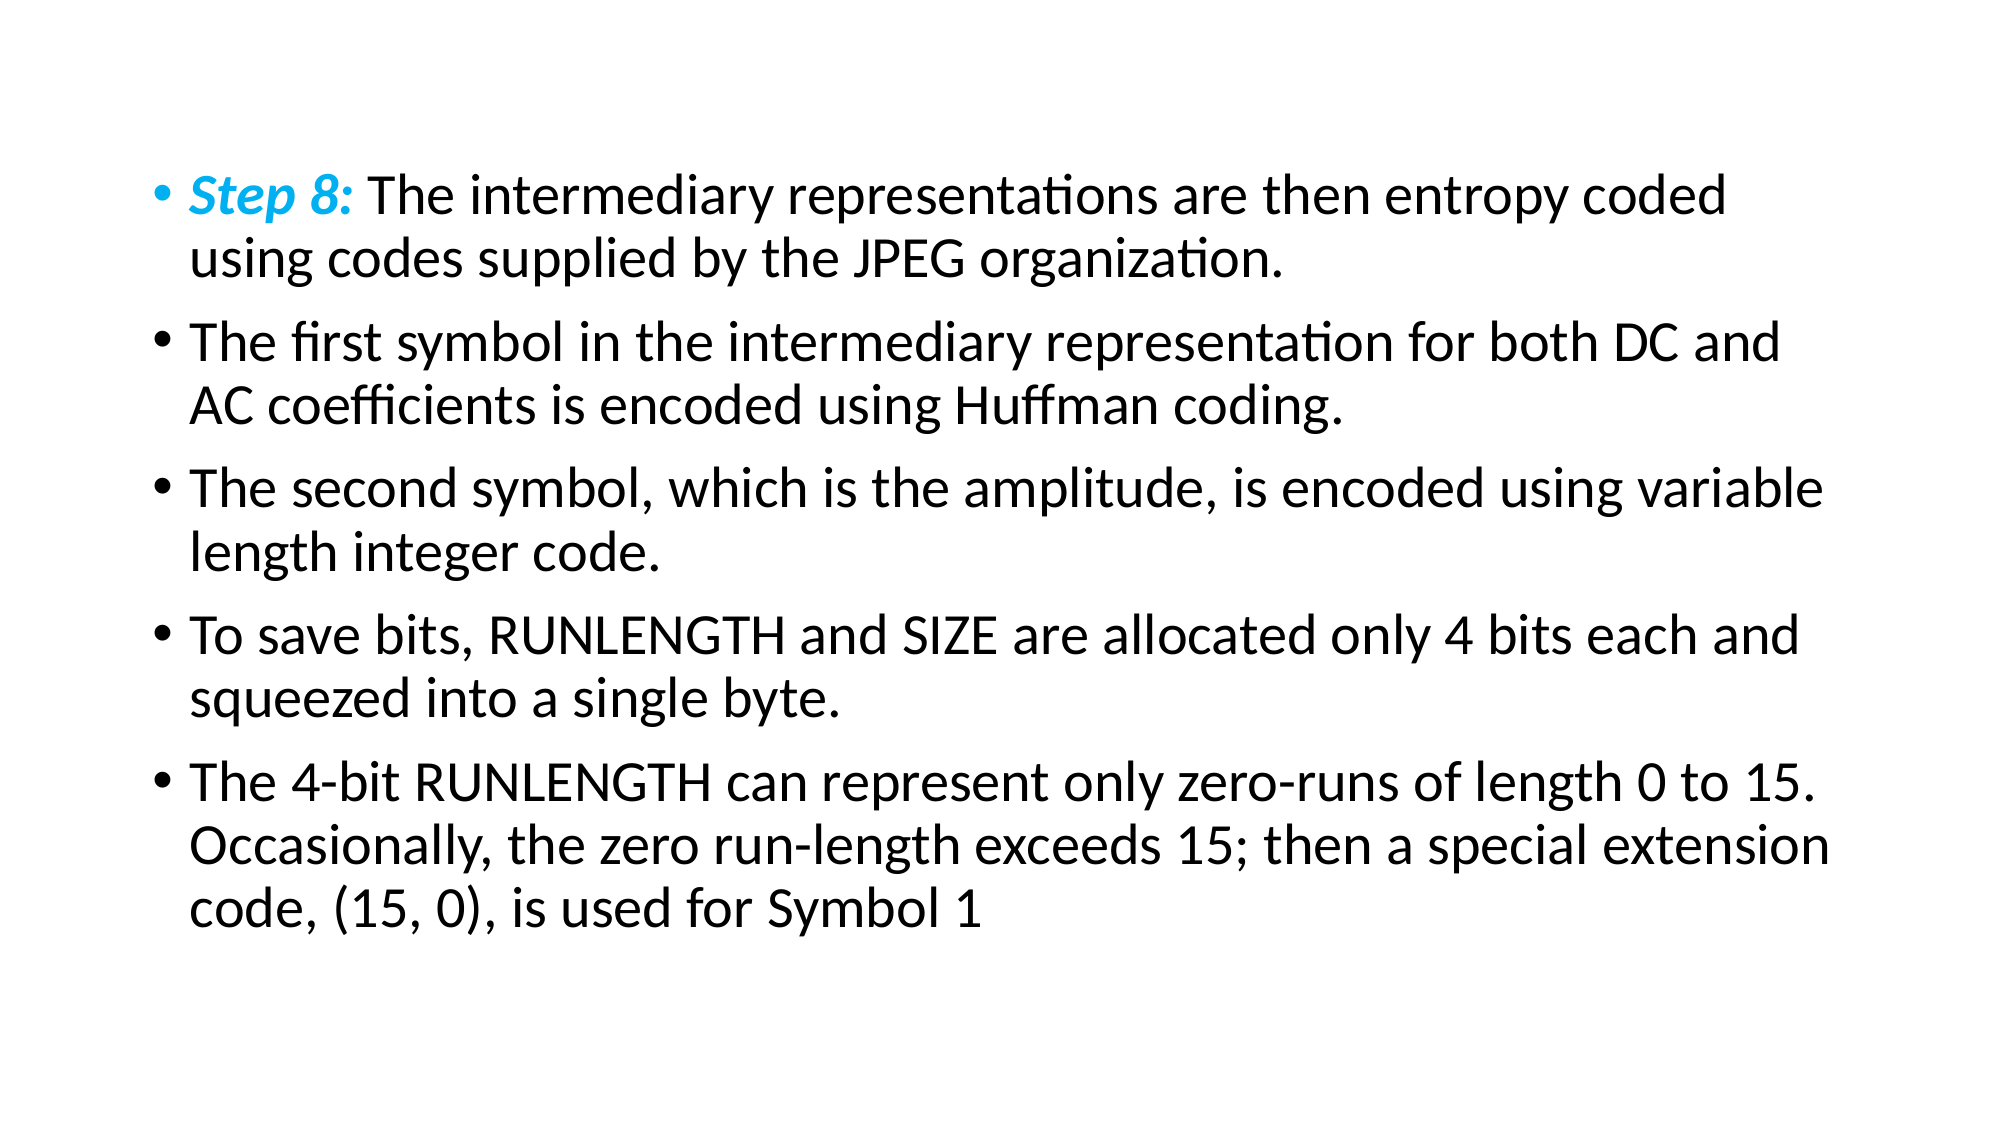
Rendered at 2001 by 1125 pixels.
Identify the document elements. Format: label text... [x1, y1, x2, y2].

list Step 8: The intermediary representations are then entropy coded using codes supplied by the JPEG organization. The first symbol in the intermediary representation for both DC and AC coefficients is encoded using Huffman coding. The second symbol, which is the amplitude, is encoded using variable length integer code. To save bits, RUNLENGTH and SIZE are allocated only 4 bits each and squeezed into a single byte. The 4-bit RUNLENGTH can represent only zero-runs of length 0 to 15. Occasionally, the zero run-length exceeds 15; then a special extension code, (15, 0), is used for Symbol 1 [137, 156, 1863, 1014]
